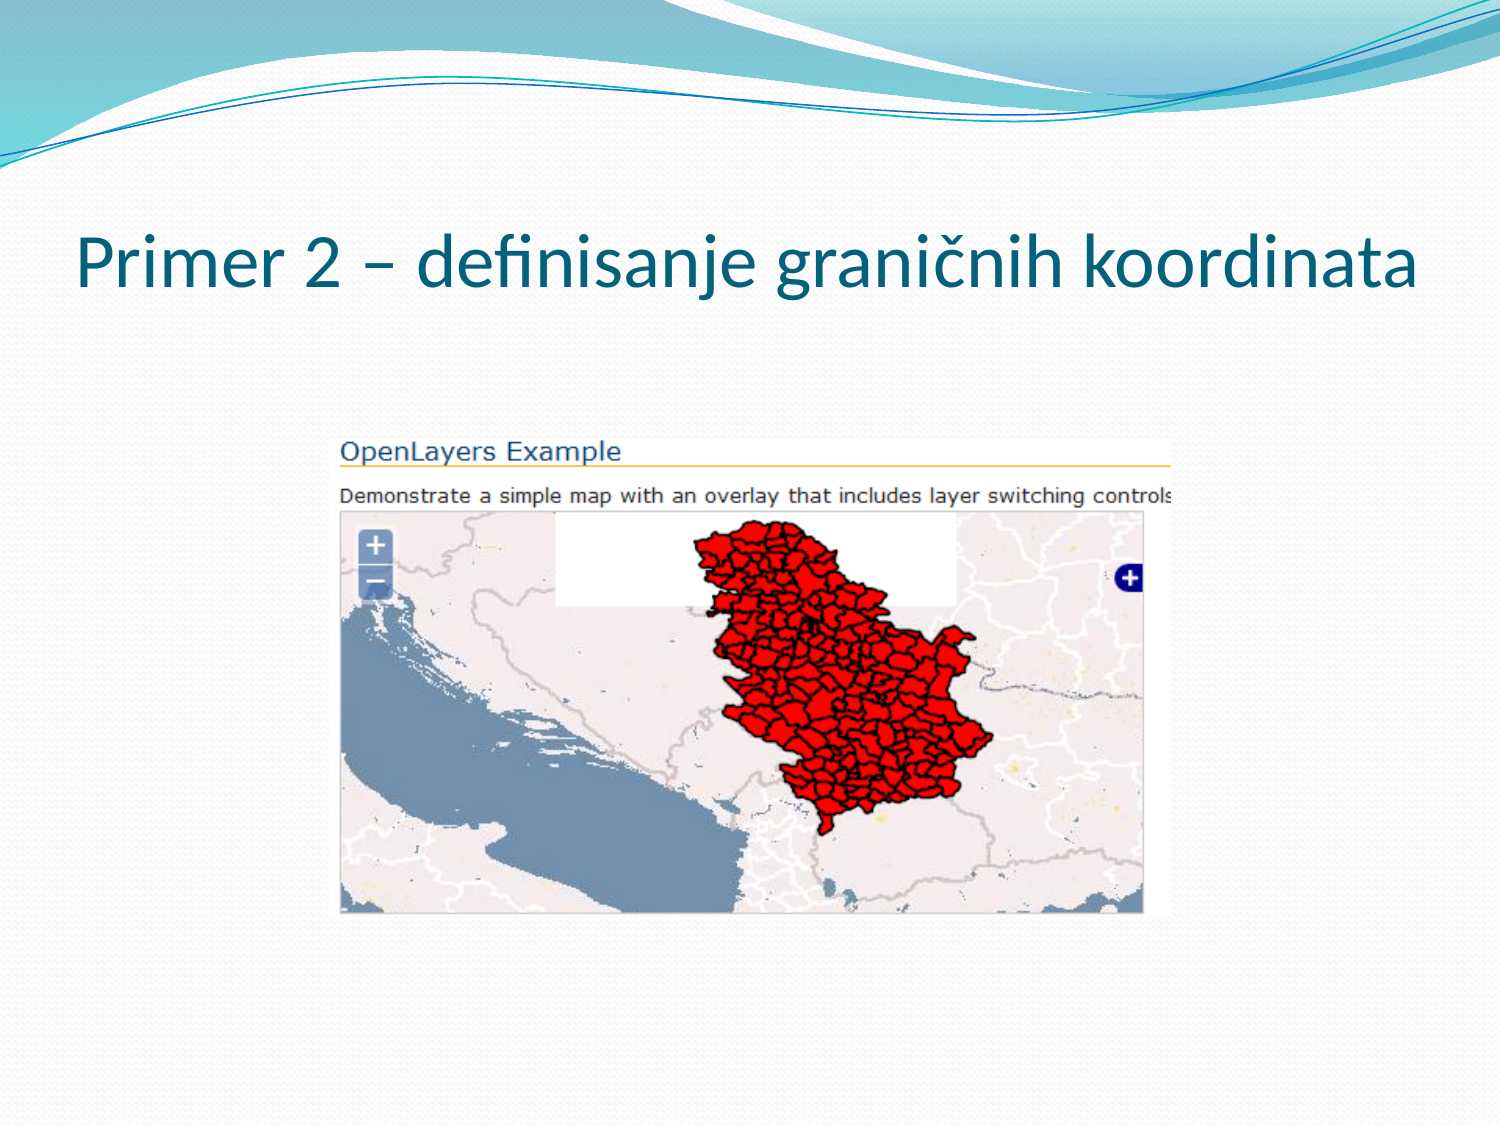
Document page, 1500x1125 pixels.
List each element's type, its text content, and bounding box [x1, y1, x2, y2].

title Primer 2 – definisanje graničnih koordinata [75, 115, 1425, 303]
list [329, 438, 1171, 916]
